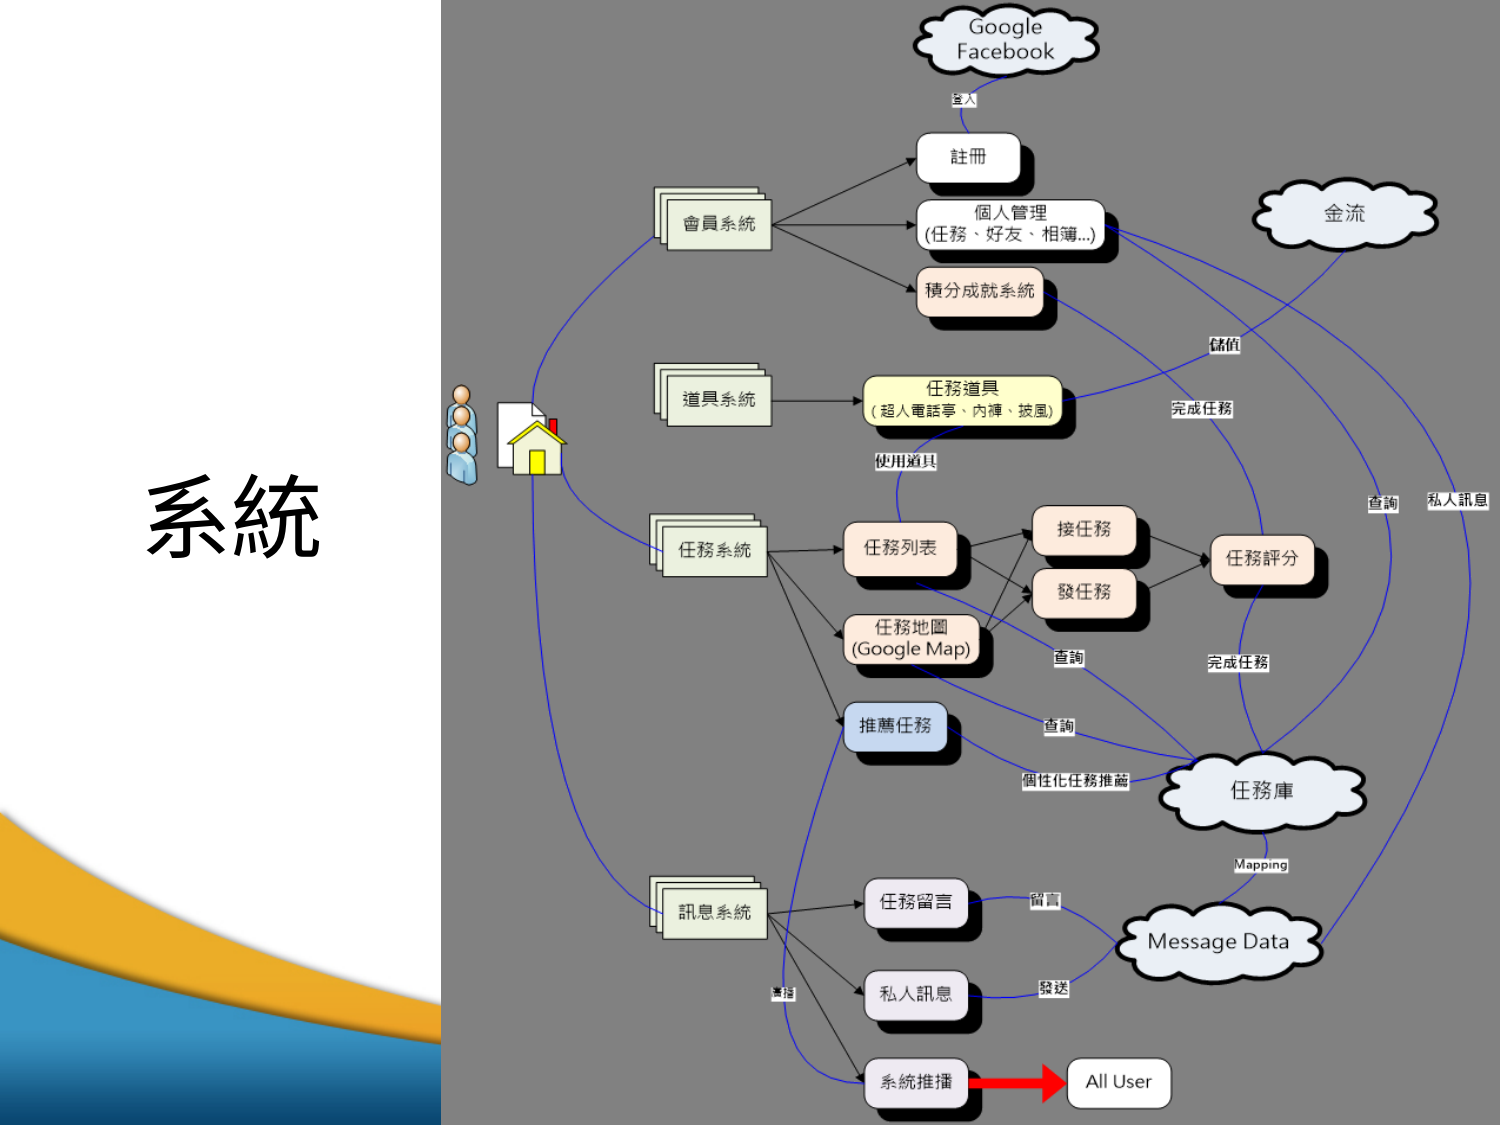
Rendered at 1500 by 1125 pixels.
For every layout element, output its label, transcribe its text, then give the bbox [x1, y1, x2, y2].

title 系統 [0, 420, 436, 609]
picture [0, 0, 1500, 1125]
